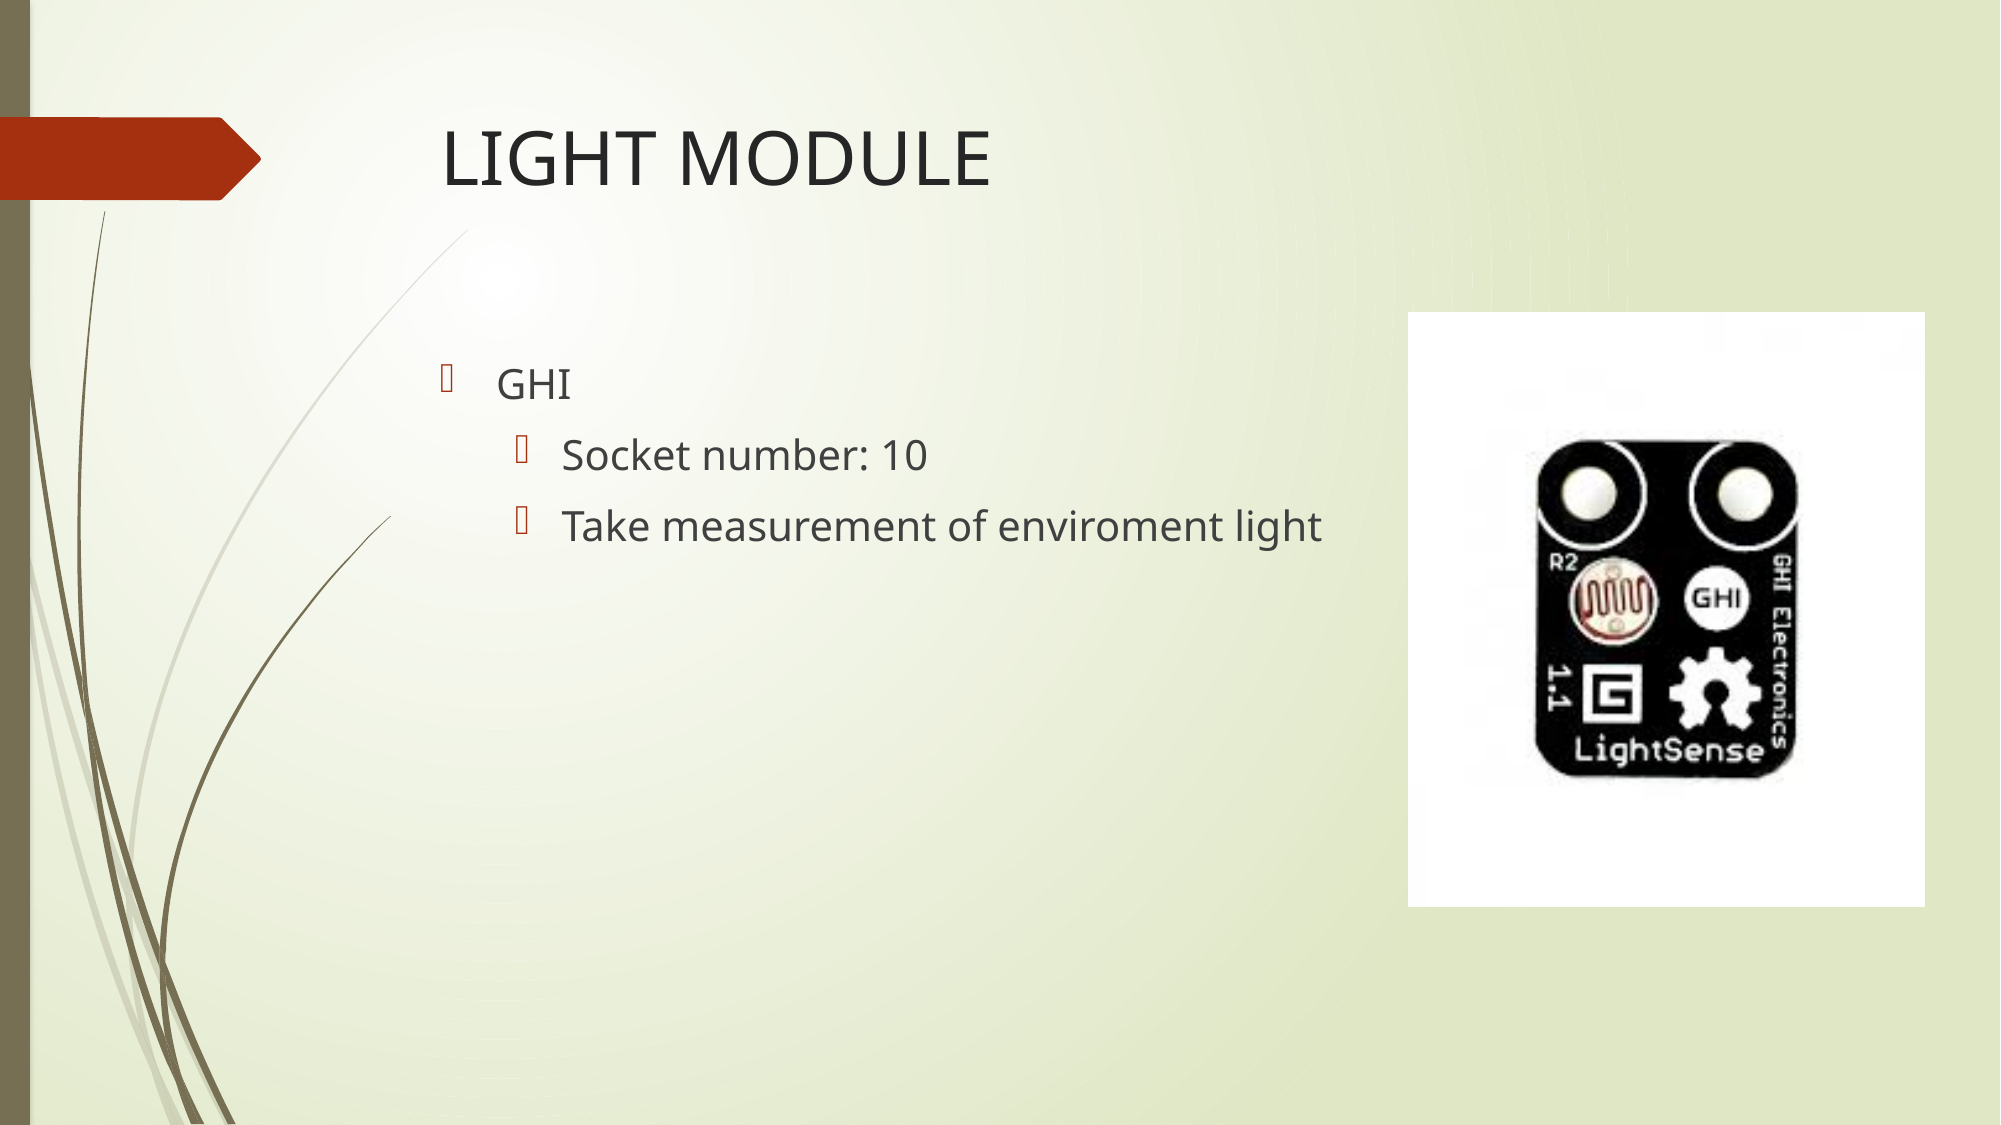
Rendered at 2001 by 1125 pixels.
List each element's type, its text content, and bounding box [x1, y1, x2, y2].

title LIGHT MODULE [425, 102, 1888, 313]
list GHI Socket number: 10 Take measurement of enviroment light [424, 350, 1888, 970]
picture [1408, 312, 1925, 908]
